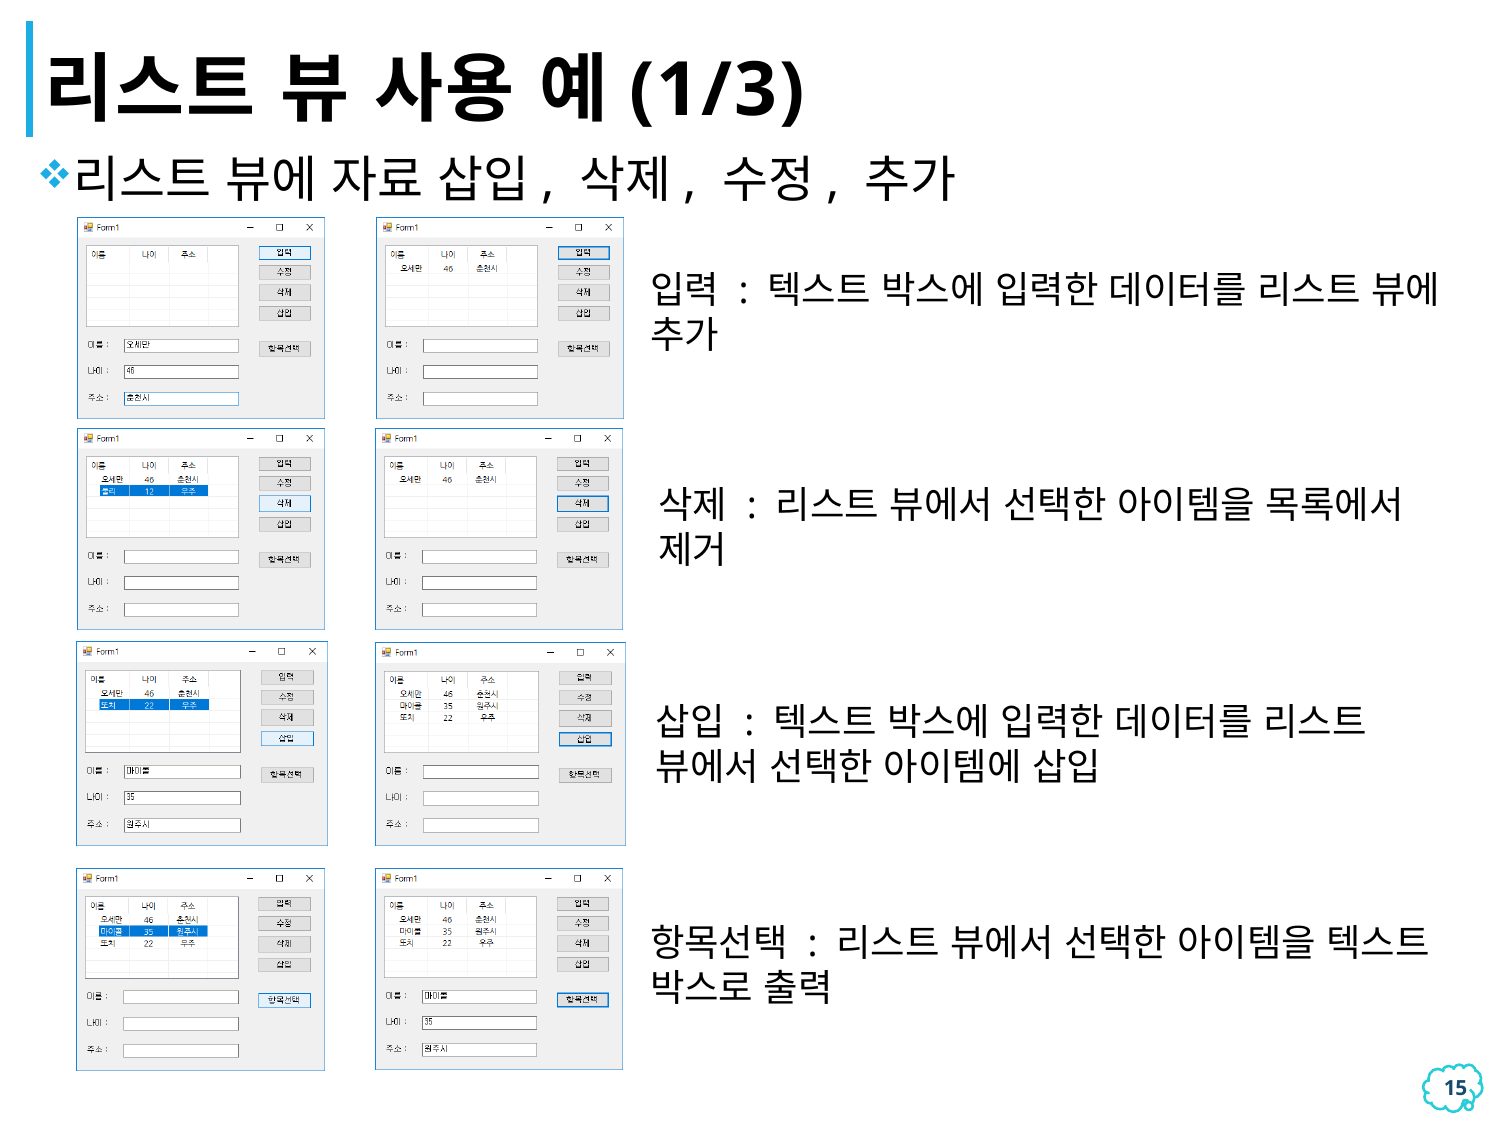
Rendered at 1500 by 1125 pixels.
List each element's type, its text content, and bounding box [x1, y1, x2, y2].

text_box 입력 : 텍스트 박스에 입력한 데이터를 리스트 뷰에 추가 [635, 258, 1459, 364]
text_box 항목선택 : 리스트 뷰에서 선택한 아이템을 텍스트 박스로 출력 [635, 911, 1459, 1017]
list 리스트 뷰에 자료 삽입, 삭제, 수정, 추가 [29, 147, 1471, 1069]
picture [77, 428, 325, 630]
picture [75, 641, 328, 847]
picture [77, 217, 325, 419]
picture [376, 217, 624, 419]
text_box 삽입 : 텍스트 박스에 입력한 데이터를 리스트 뷰에서 선택한 아이템에 삽입 [641, 690, 1405, 796]
picture [75, 868, 325, 1072]
picture [375, 868, 624, 1071]
picture [375, 428, 624, 630]
text_box 삭제 : 리스트 뷰에서 선택한 아이템을 목록에서 제거 [643, 474, 1459, 579]
picture [375, 642, 626, 847]
title 리스트 뷰 사용 예(1/3) [29, 21, 1226, 138]
slide_number 14 [1387, 1063, 1483, 1114]
